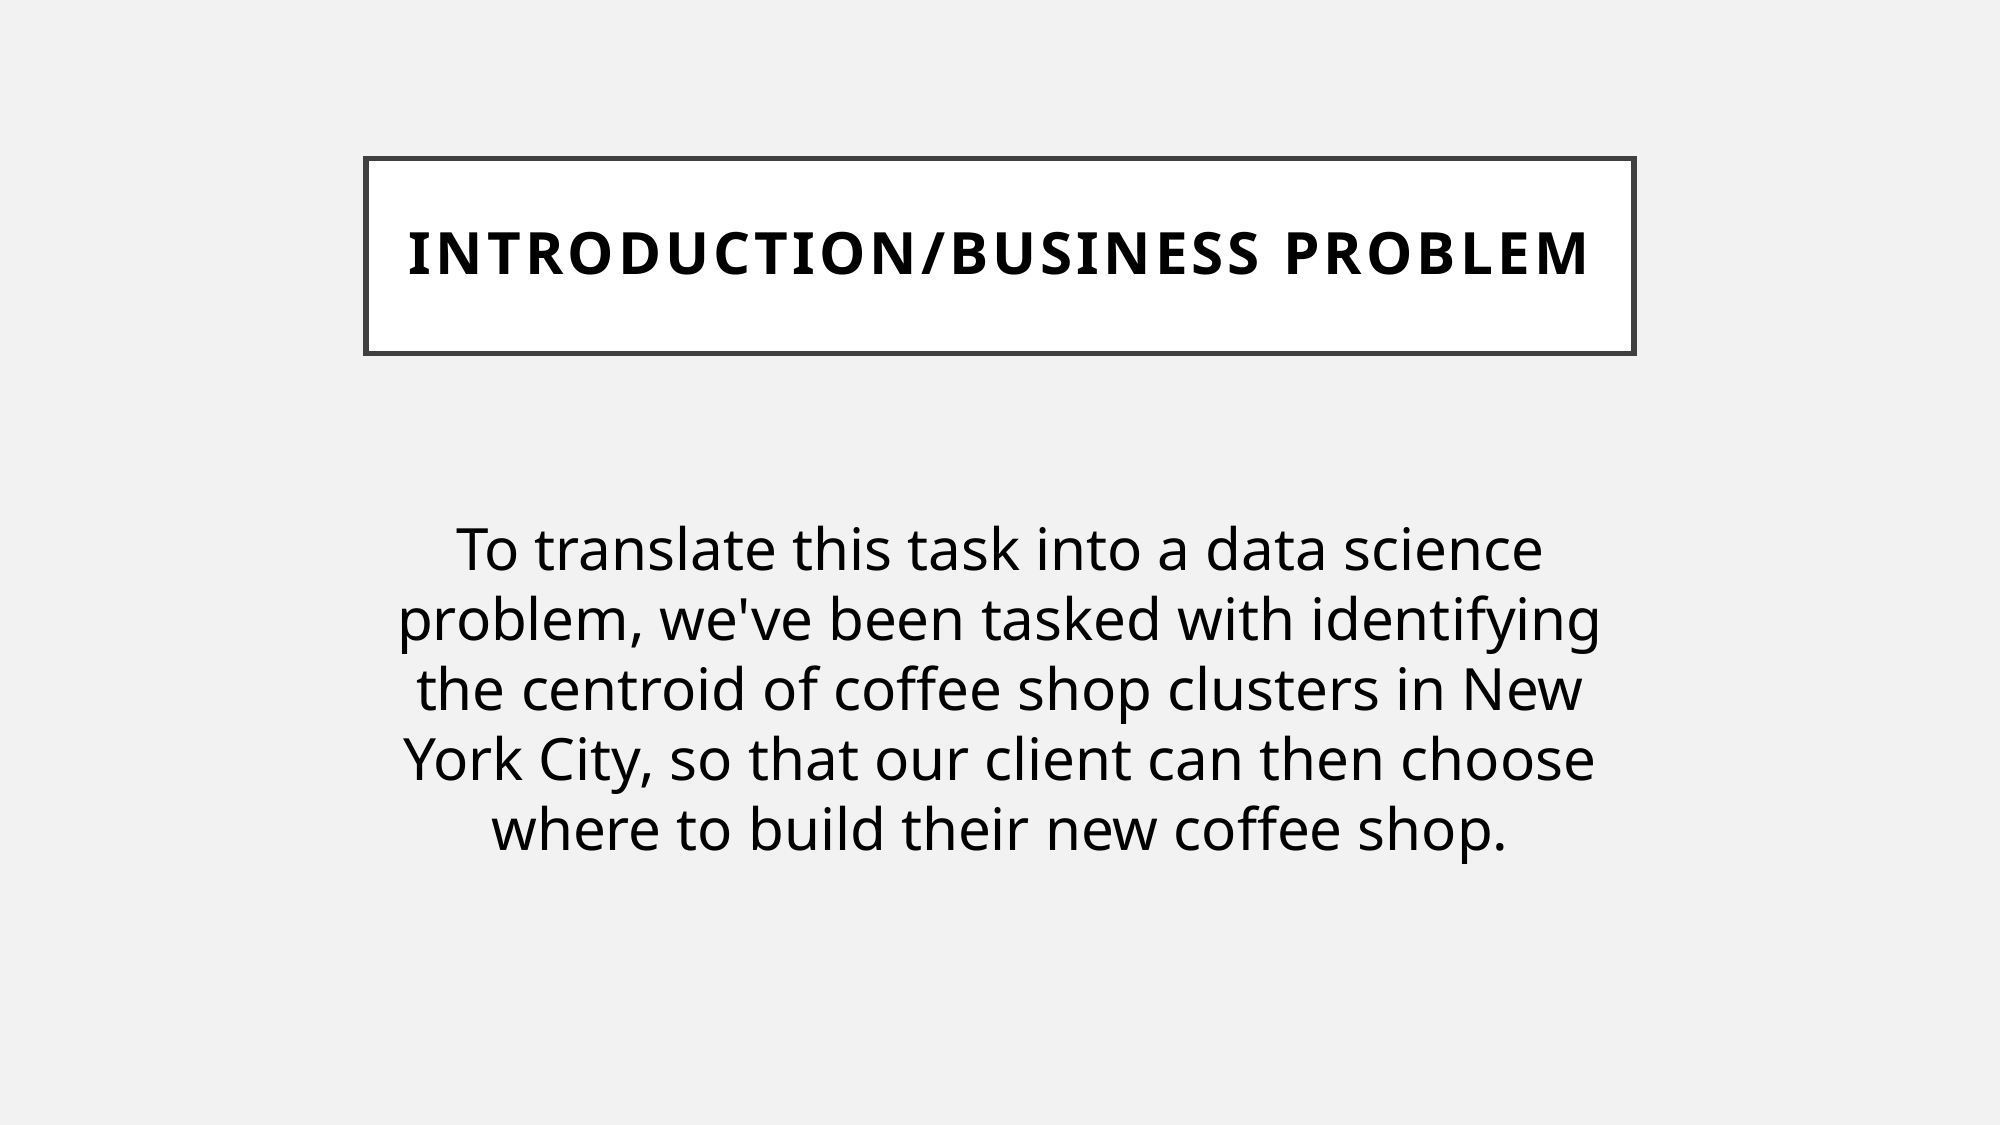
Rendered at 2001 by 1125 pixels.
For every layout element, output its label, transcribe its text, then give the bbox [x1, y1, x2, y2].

title Introduction/Business Problem [363, 156, 1637, 356]
list To translate this task into a data science problem, we've been tasked with identifying the centroid of coffee shop clusters in New York City, so that our client can then choose where to build their new coffee shop. [366, 432, 1634, 942]
